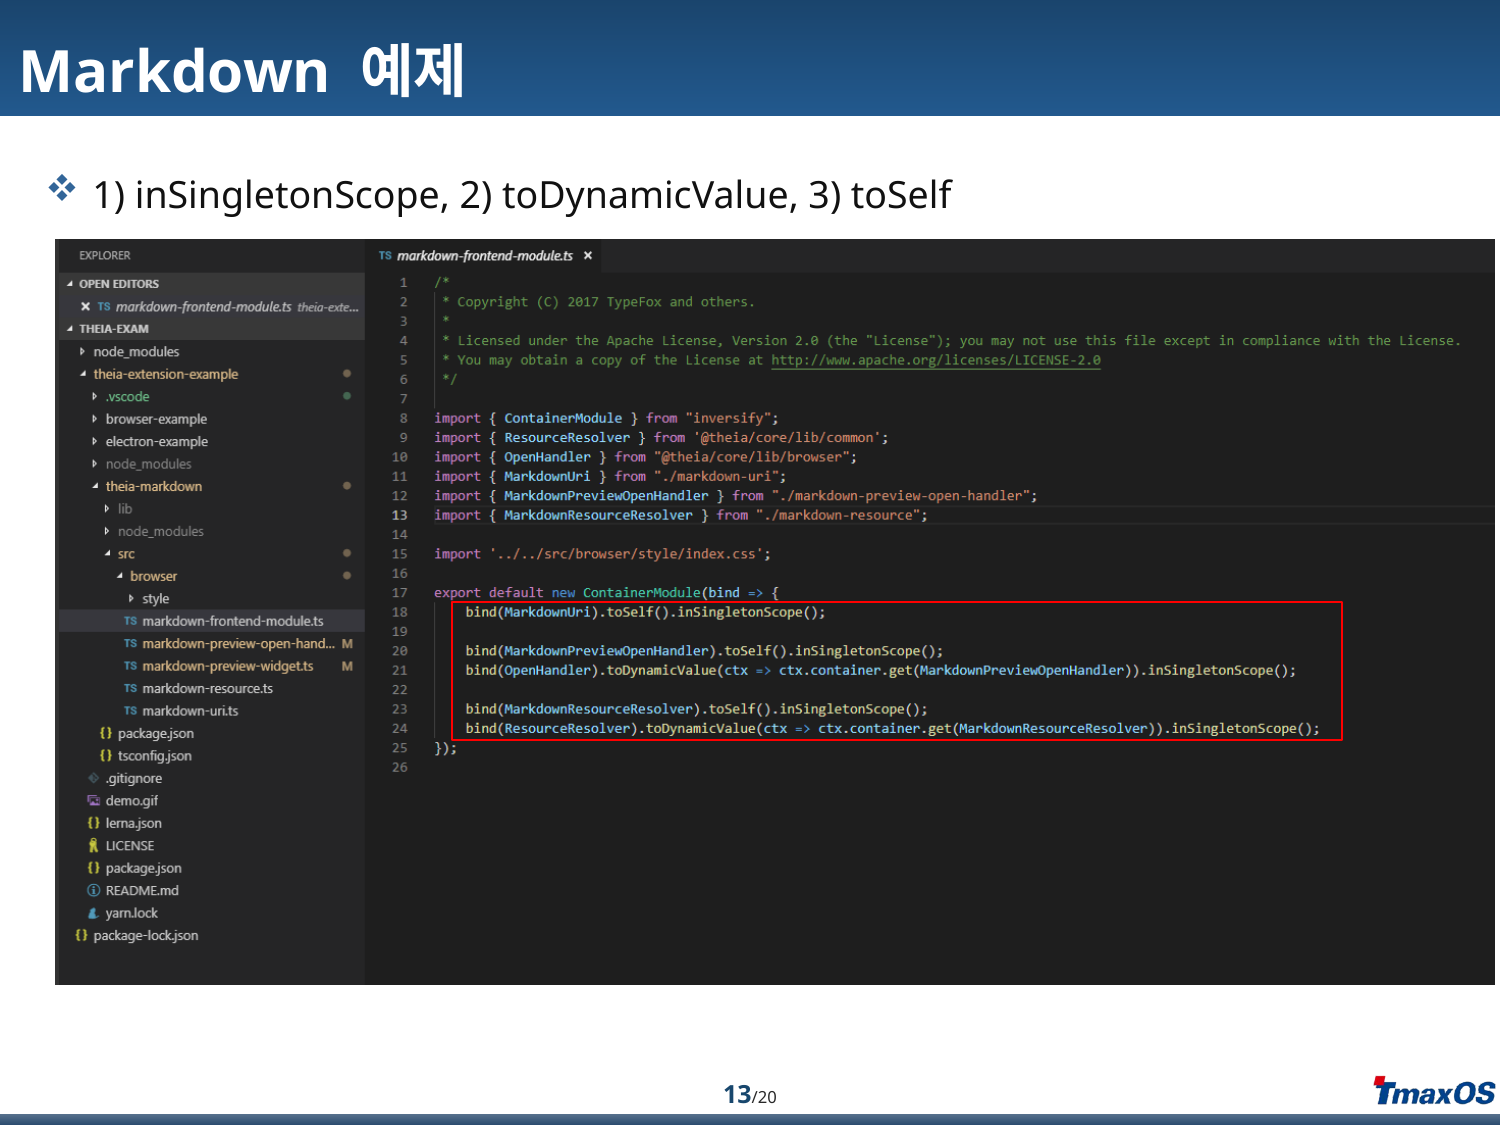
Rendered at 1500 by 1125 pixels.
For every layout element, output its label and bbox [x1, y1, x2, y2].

text_box [0, 0, 1500, 1125]
picture [55, 239, 1495, 985]
